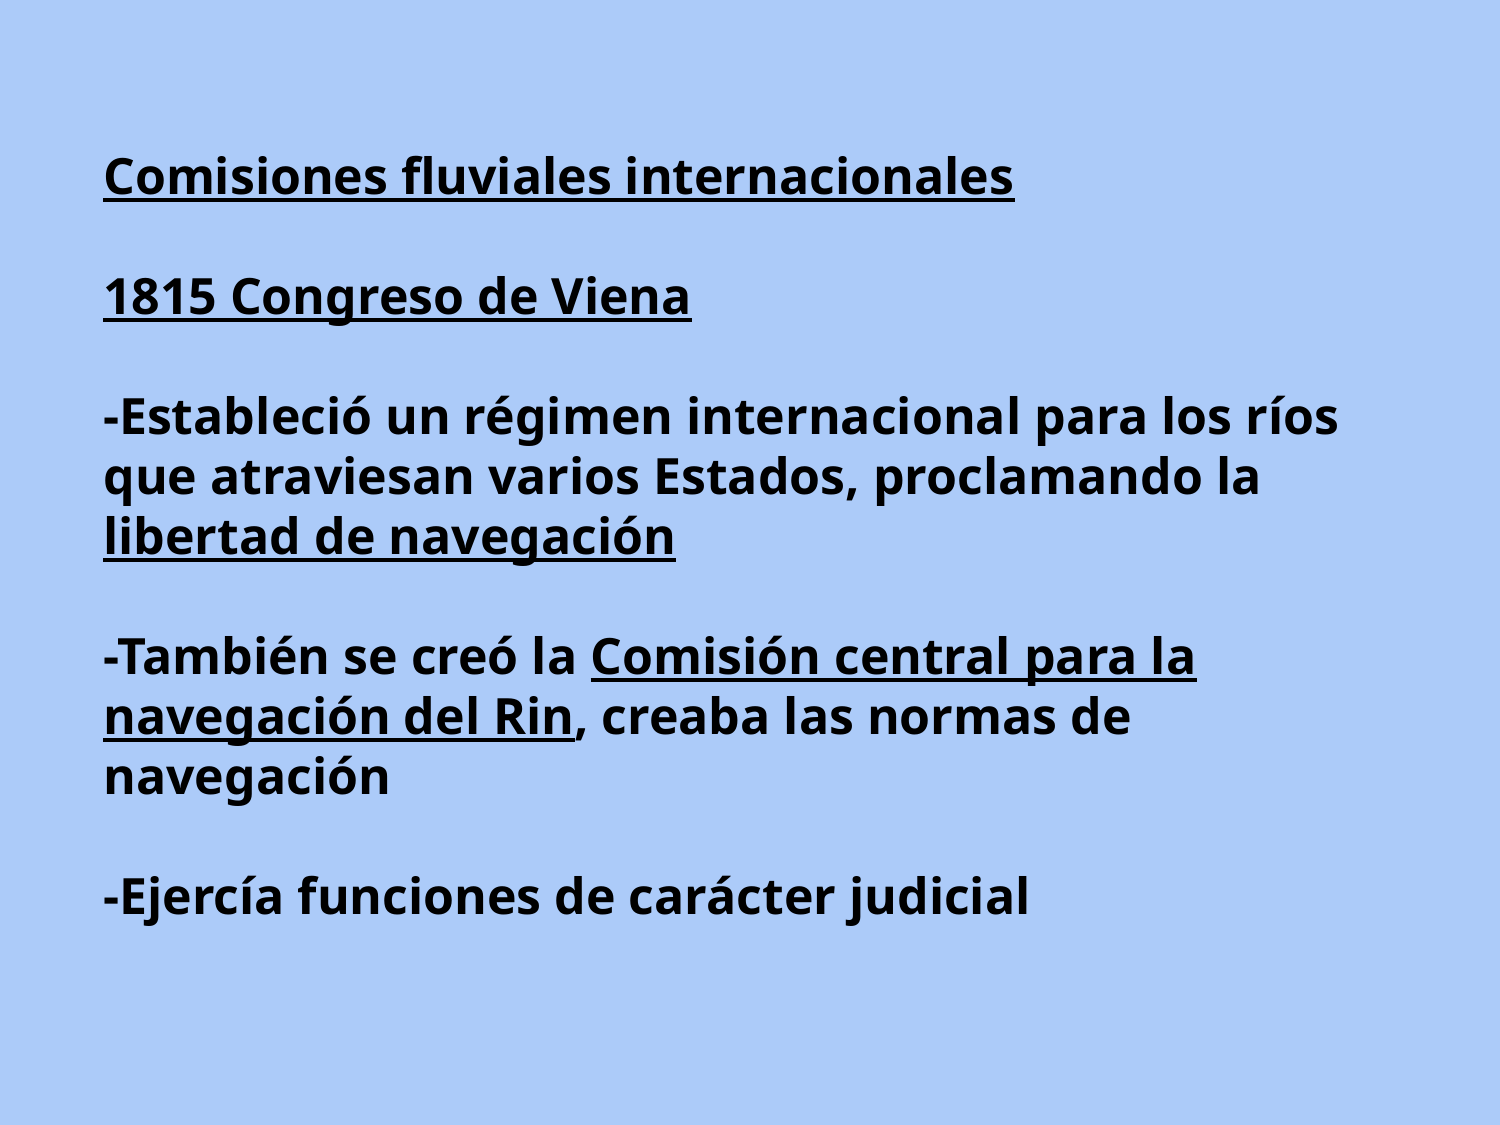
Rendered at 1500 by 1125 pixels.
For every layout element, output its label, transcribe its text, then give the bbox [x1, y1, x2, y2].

text_box Comisiones fluviales internacionales 1815 Congreso de Viena -Estableció un régimen internacional para los ríos que atraviesan varios Estados, proclamando la libertad de navegación -También se creó la Comisión central para la navegación del Rin, creaba las normas de navegación -Ejercía funciones de carácter judicial [88, 137, 1436, 992]
